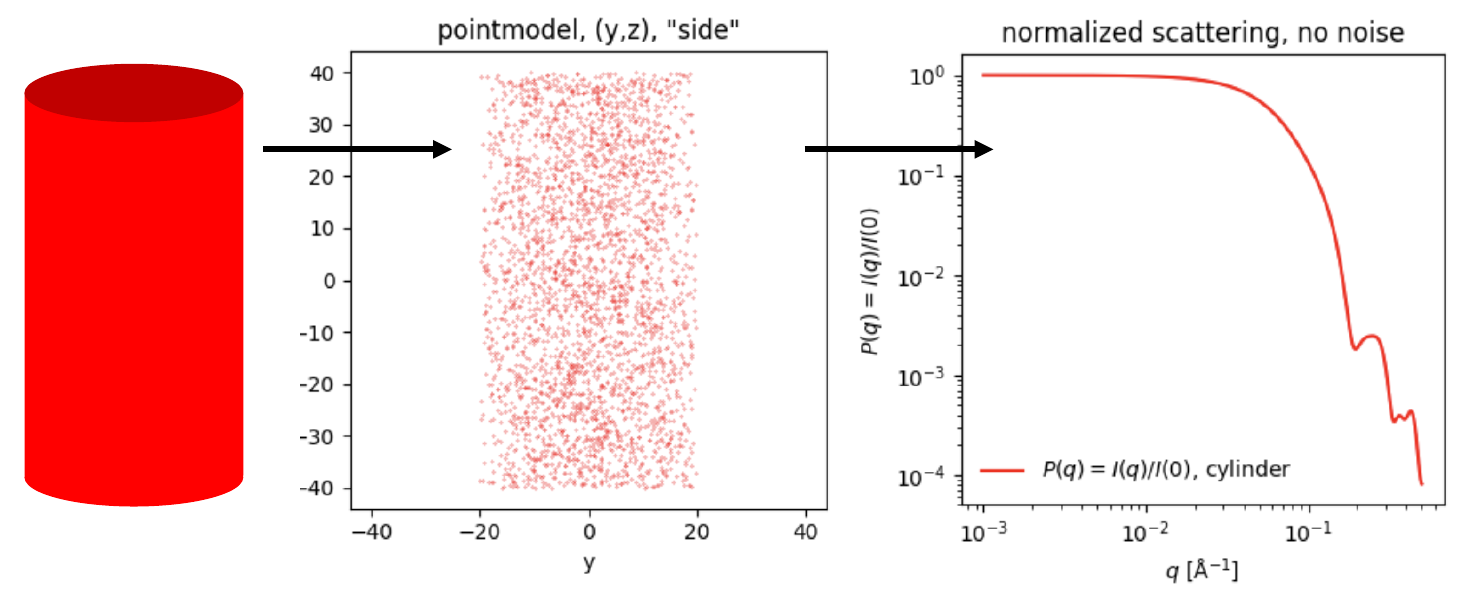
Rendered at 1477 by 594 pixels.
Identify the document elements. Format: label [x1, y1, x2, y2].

picture [300, 0, 1470, 594]
text_box [23, 63, 244, 507]
